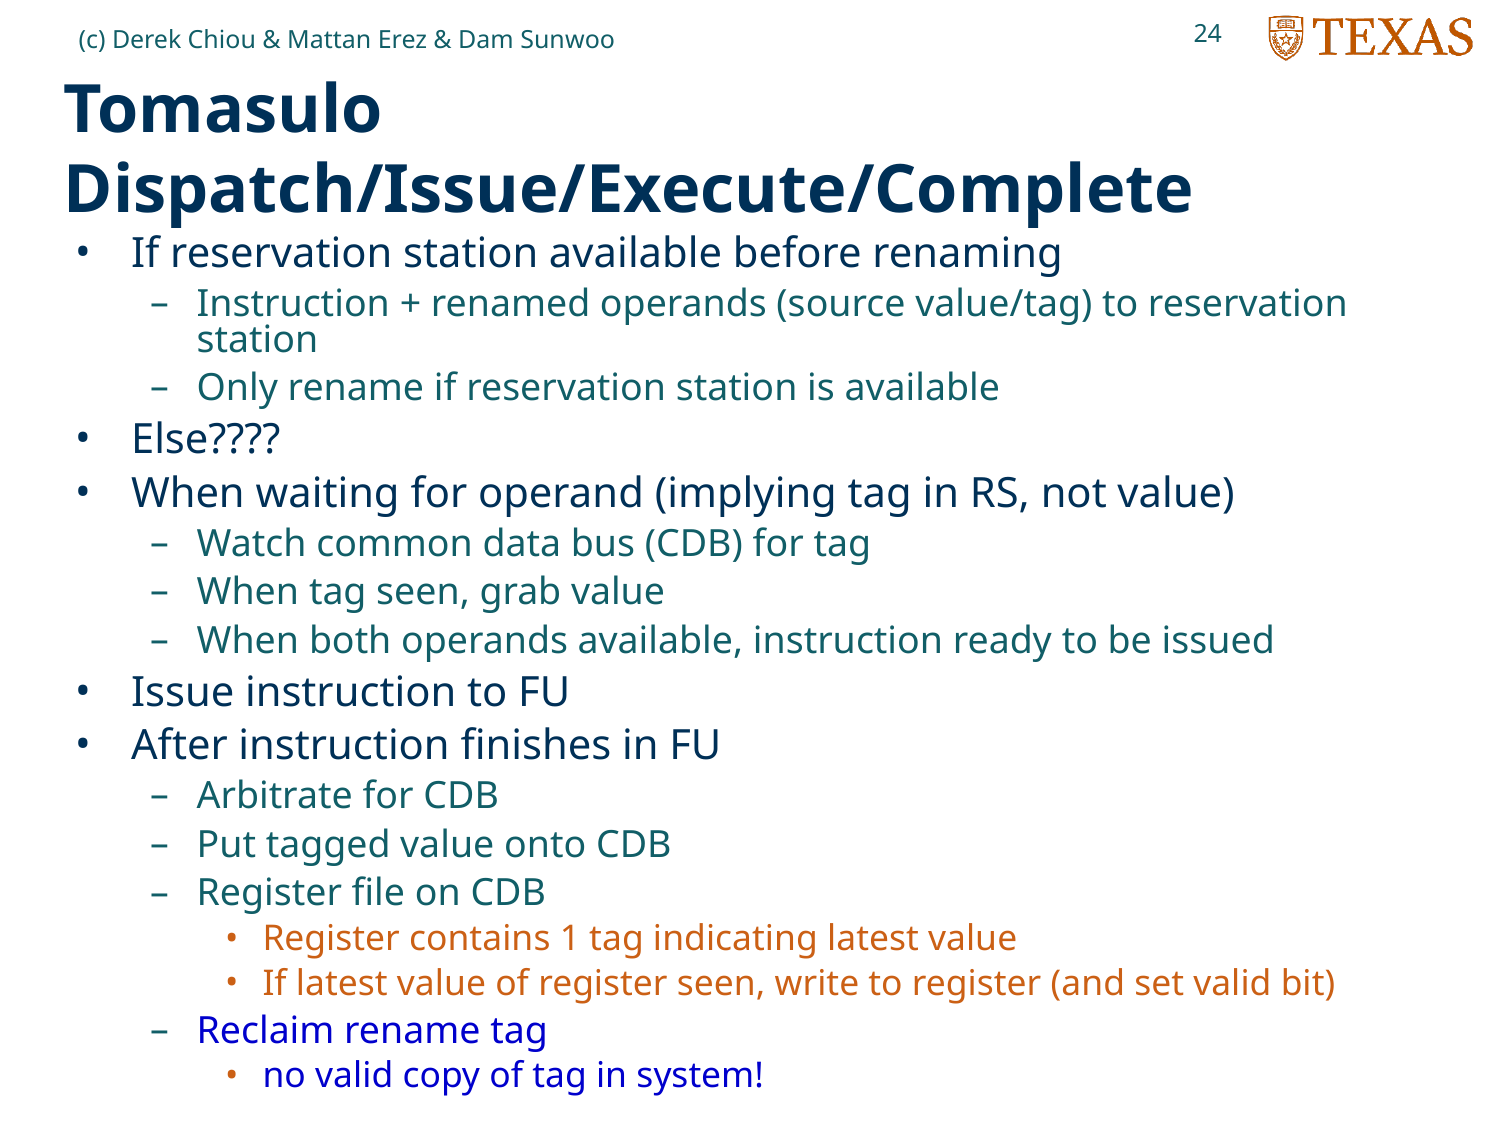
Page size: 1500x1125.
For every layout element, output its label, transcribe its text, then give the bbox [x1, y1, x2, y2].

slide_number 24 [1100, 0, 1238, 73]
title Tomasulo Dispatch/Issue/Execute/Complete [63, 75, 1475, 223]
footer (c) Derek Chiou & Mattan Erez & Dam Sunwoo [63, 3, 914, 73]
list If reservation station available before renaming Instruction + renamed operands (source value/tag) to reservation station Only rename if reservation station is available Else???? When waiting for operand (implying tag in RS, not value) Watch common data bus (CDB) for tag When tag seen, grab value When both operands available, instruction ready to be issued Issue instruction to FU After instruction finishes in FU Arbitrate for CDB Put tagged value onto CDB Register file on CDB Register contains 1 tag indicating latest value If latest value of register seen, write to register (and set valid bit) Reclaim rename tag no valid copy of tag in system! [75, 235, 1475, 1123]
picture [1268, 12, 1474, 63]
